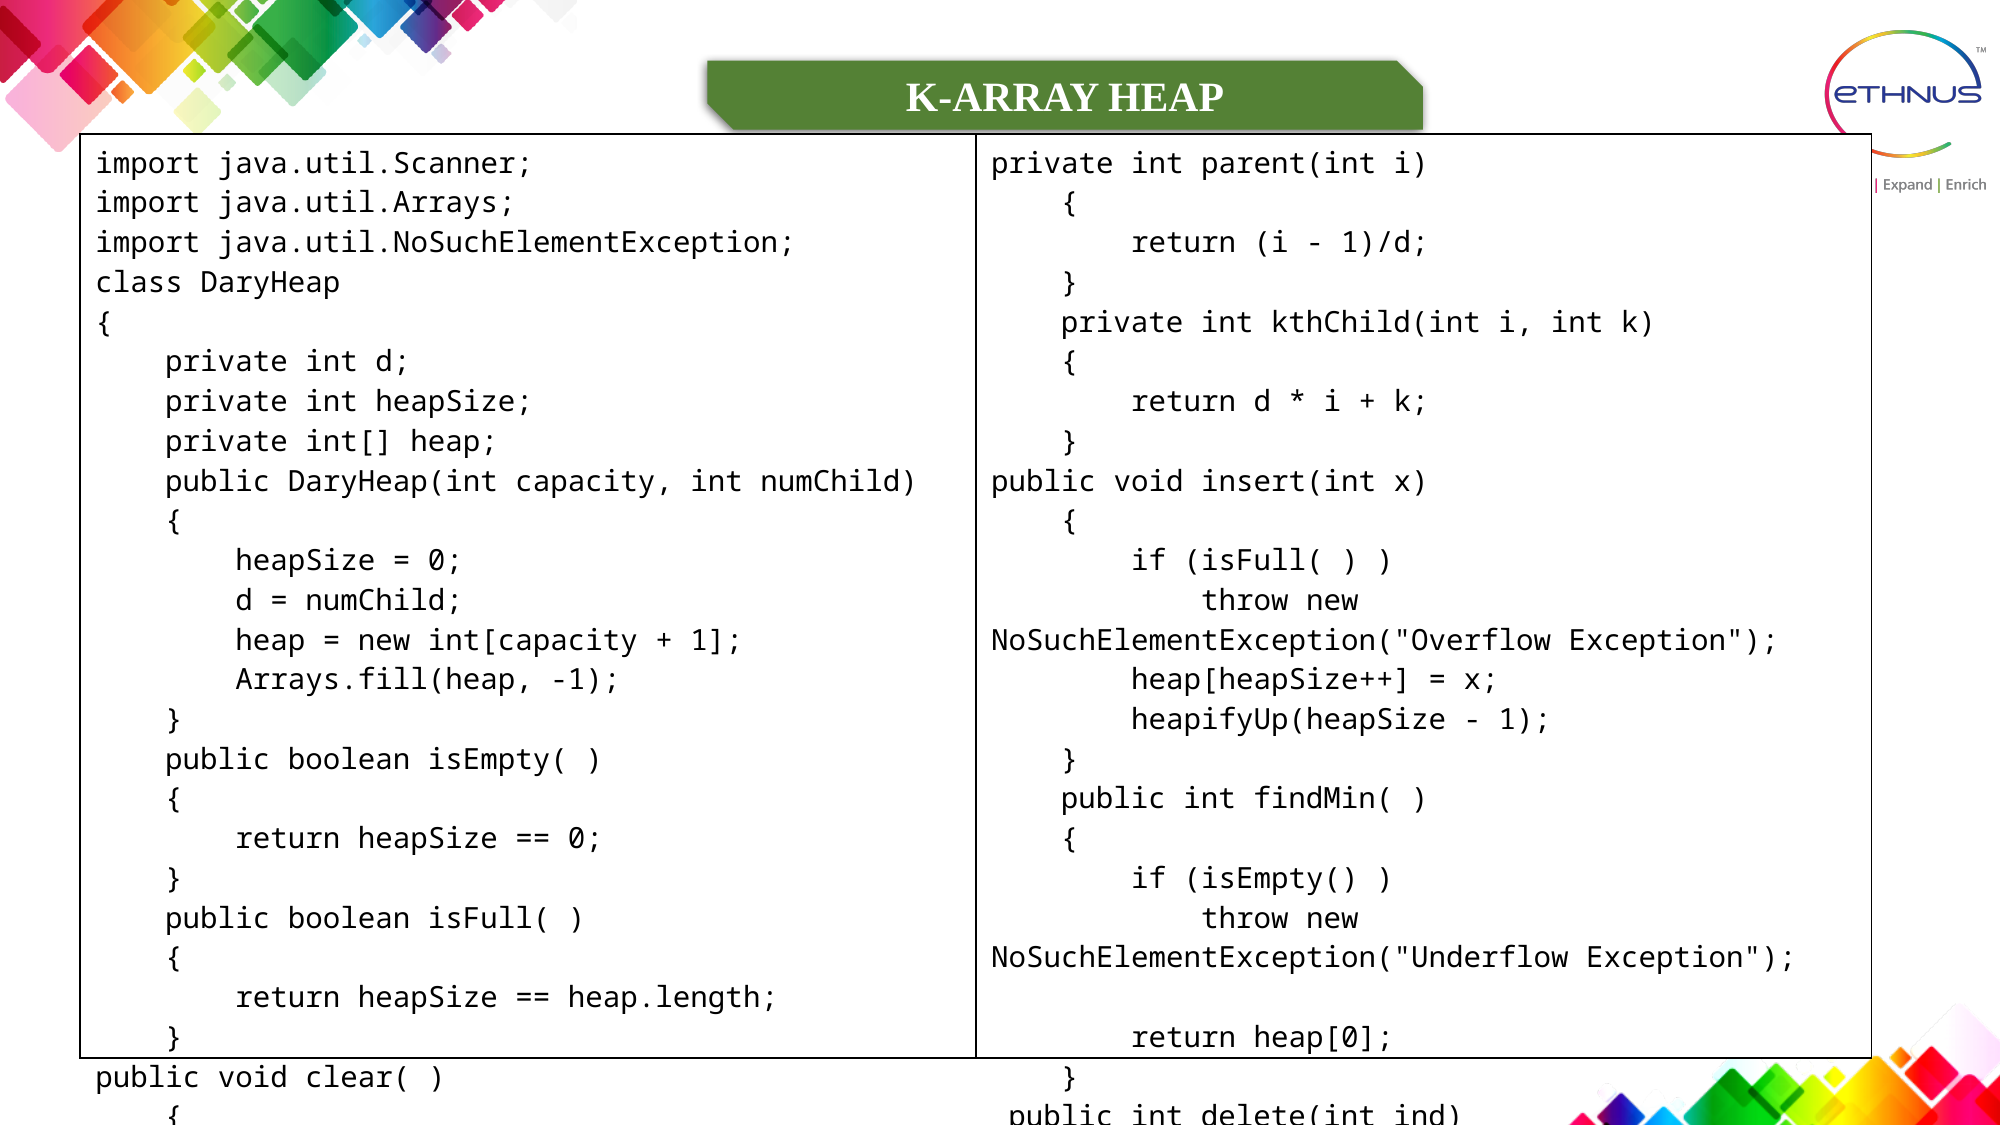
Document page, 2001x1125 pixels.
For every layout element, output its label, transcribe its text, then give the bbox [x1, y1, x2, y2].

picture [0, 0, 578, 153]
text_box K-ARRAY HEAP [707, 60, 1423, 130]
table_header import java.util.Scanner; import java.util.Arrays; import java.util.NoSuchElementException; class DaryHeap { private int d; private int heapSize; private int[] heap; public DaryHeap(int capacity, int numChild) { heapSize = 0; d = numChild; heap = new int[capacity + 1]; Arrays.fill(heap, -1); } public boolean isEmpty( ) { return heapSize == 0; } public boolean isFull( ) { return heapSize == heap.length; } public void clear( ) { heapSize = 0; } [81, 135, 975, 1057]
picture [1480, 1003, 2000, 1125]
picture [1821, 30, 1987, 193]
table_header private int parent(int i) { return (i - 1)/d; } private int kthChild(int i, int k) { return d * i + k; } public void insert(int x) { if (isFull( ) ) throw new NoSuchElementException("Overflow Exception"); heap[heapSize++] = x; heapifyUp(heapSize - 1); } public int findMin( ) { if (isEmpty() ) throw new NoSuchElementException("Underflow Exception"); return heap[0]; } public int delete(int ind) { [977, 135, 1871, 1057]
